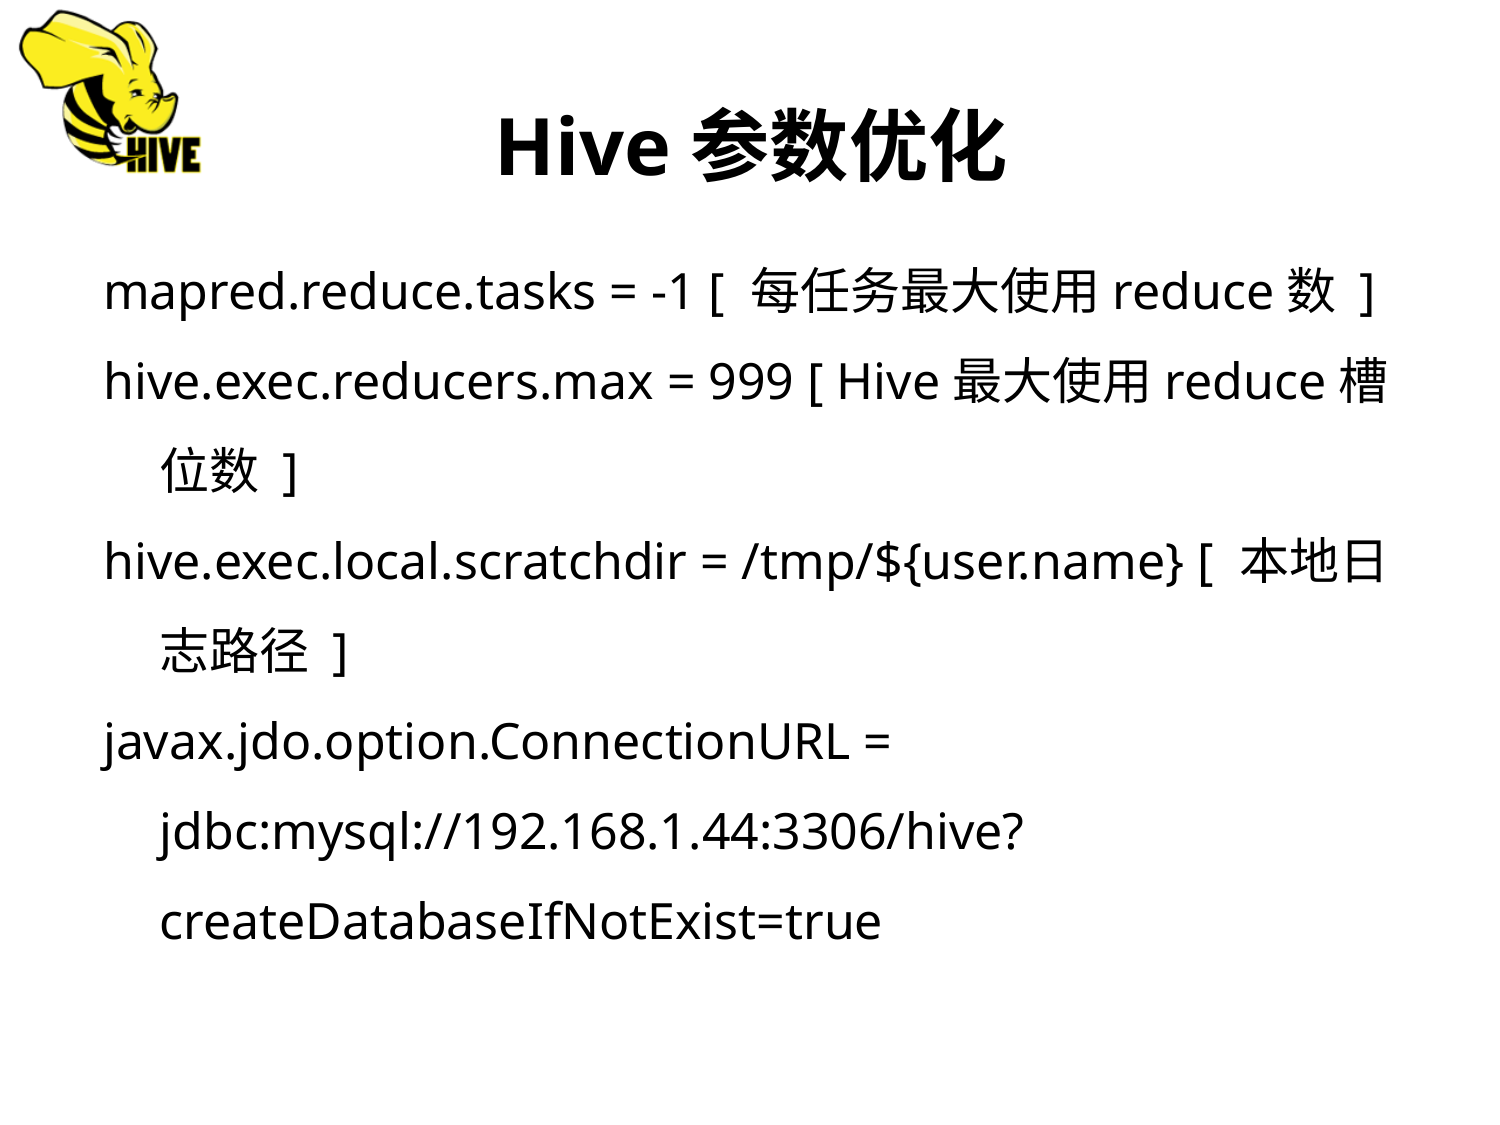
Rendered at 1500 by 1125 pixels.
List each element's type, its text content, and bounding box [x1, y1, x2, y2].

text_box mapred.reduce.tasks = -1 [ 每任务最大使用reduce数 ] hive.exec.reducers.max = 999 [ Hive最大使用reduce槽位数 ] hive.exec.local.scratchdir = /tmp/${user.name} [ 本地日志路径 ] javax.jdo.option.ConnectionURL = jdbc:mysql://192.168.1.44:3306/hive?createDatabaseIfNotExist=true [88, 221, 1424, 957]
picture [5, 7, 231, 185]
title Hive参数优化 [478, 101, 1024, 186]
